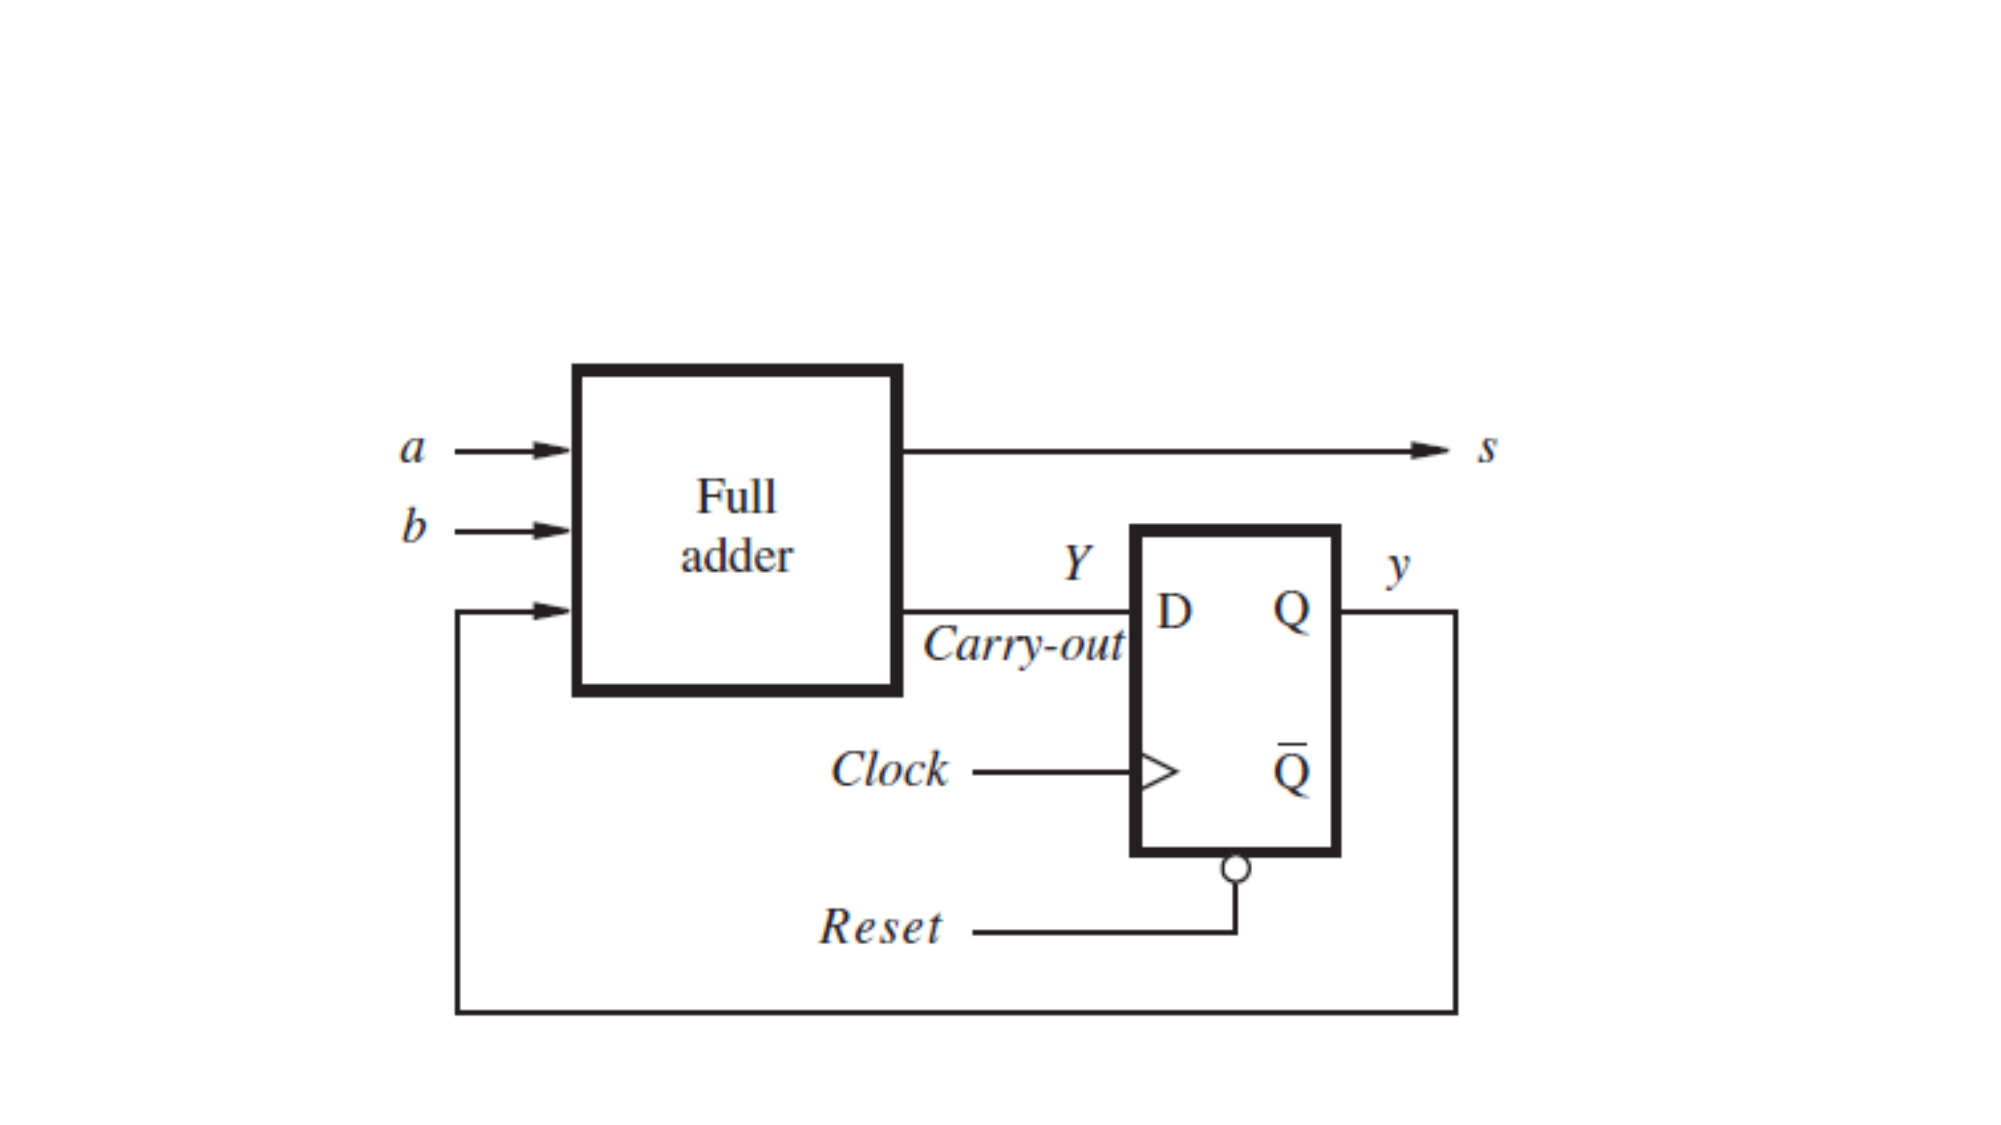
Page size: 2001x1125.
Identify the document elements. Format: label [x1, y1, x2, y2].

list [368, 343, 1568, 1067]
